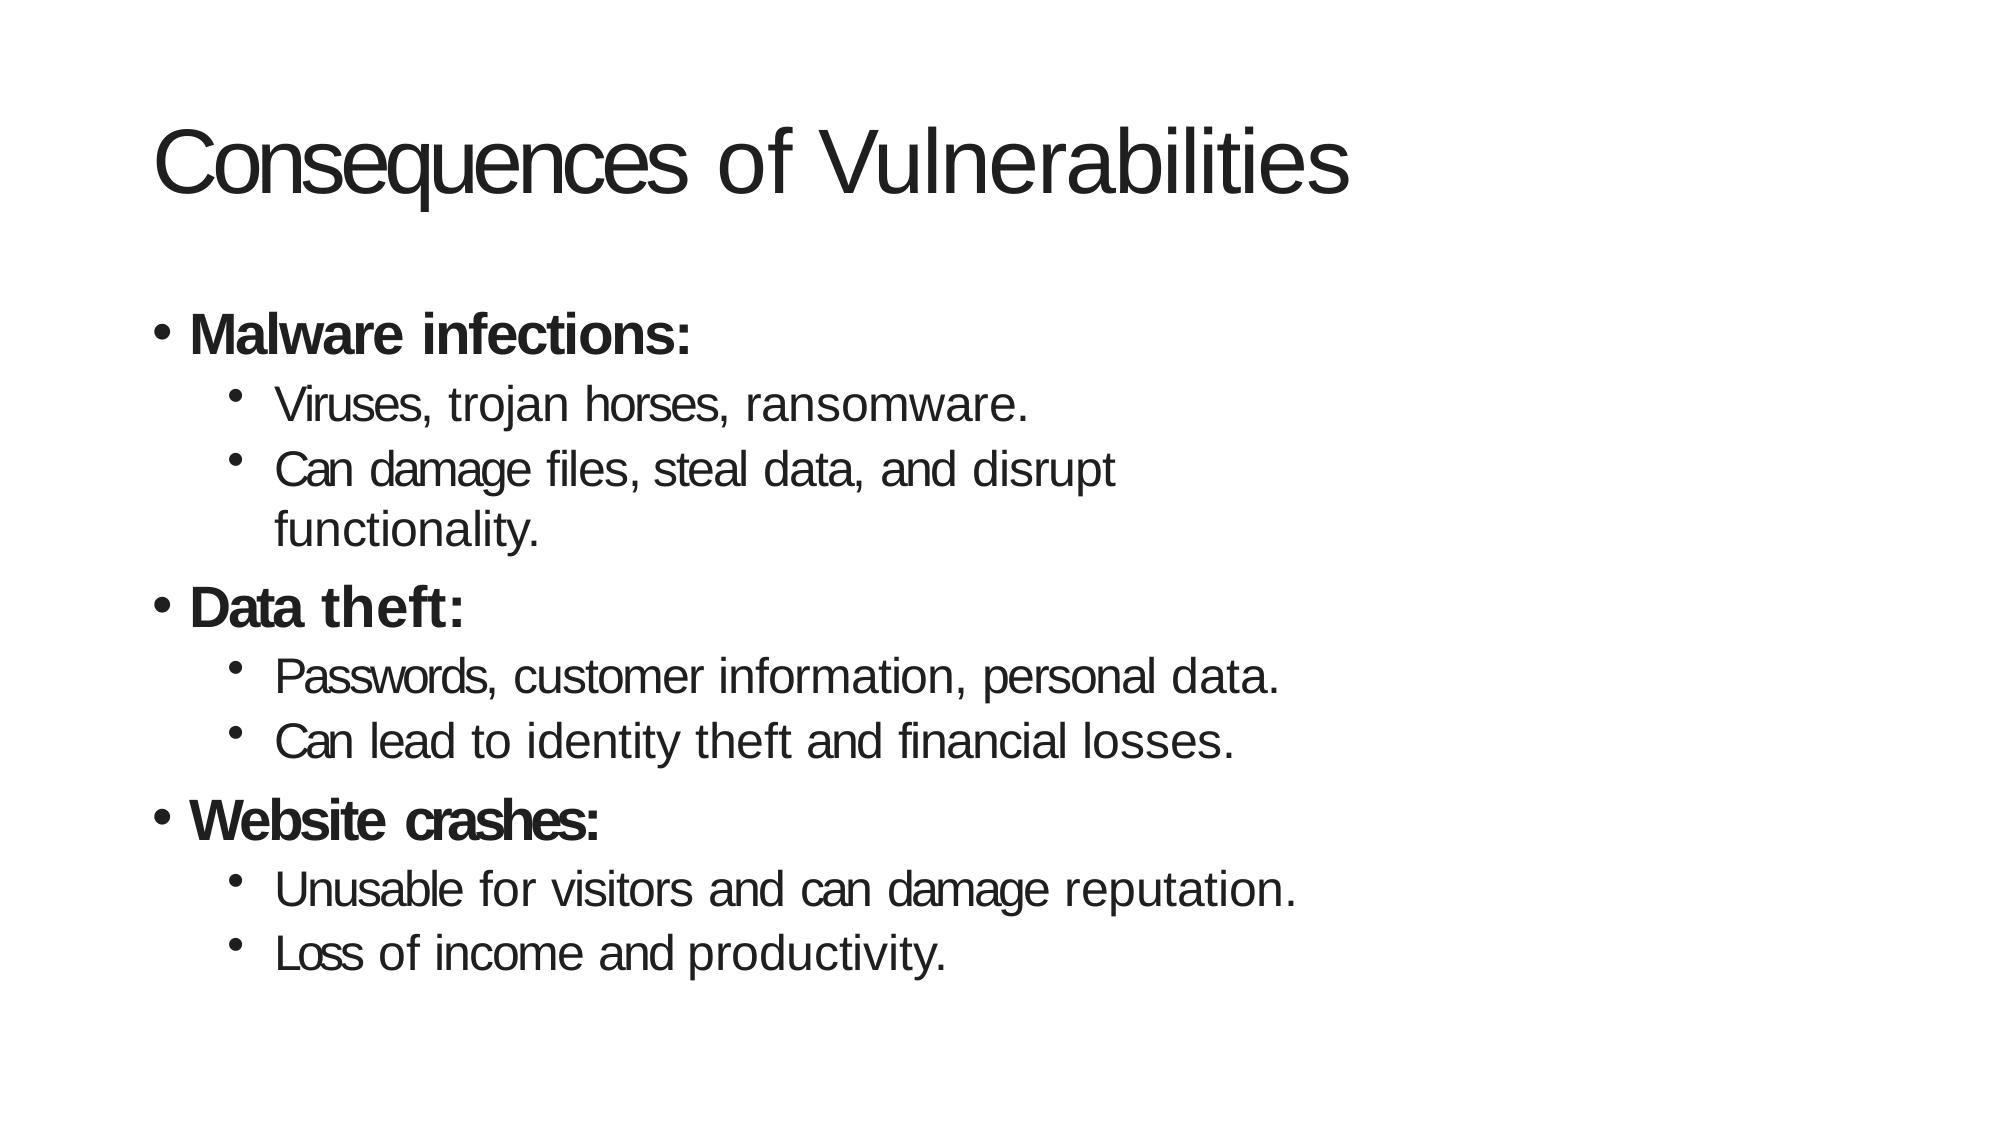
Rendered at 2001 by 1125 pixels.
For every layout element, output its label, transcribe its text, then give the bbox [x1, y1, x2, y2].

text_box Malware infections: Viruses, trojan horses, ransomware. Can damage files, steal data, and disrupt functionality. Data theft: Passwords, customer information, personal data. Can lead to identity theft and financial losses. Website crashes: Unusable for visitors and can damage reputation. Loss of income and productivity. [150, 288, 1373, 981]
title Consequences of Vulnerabilities [150, 17, 1822, 291]
